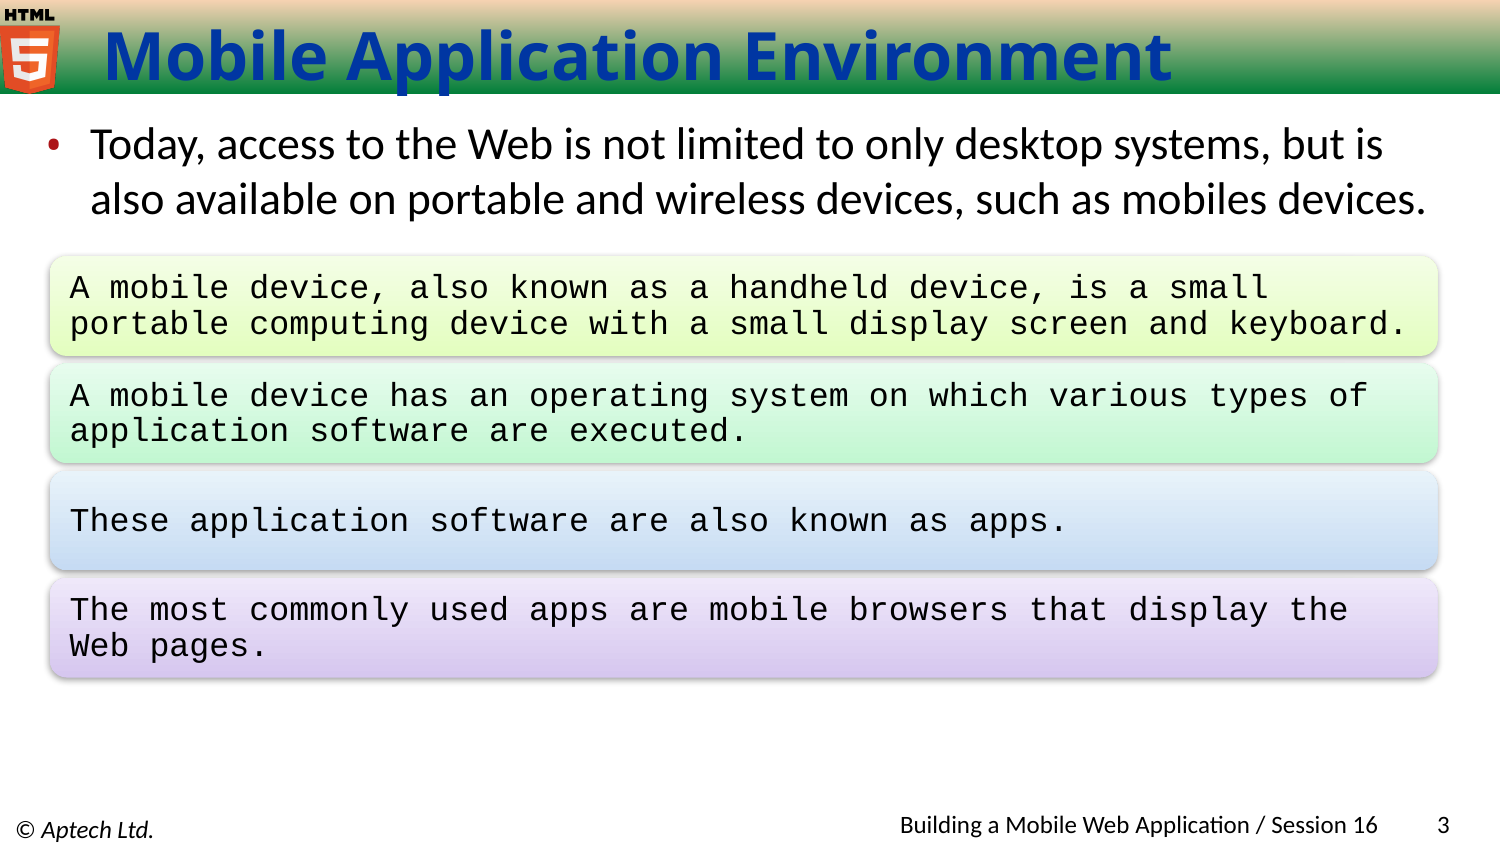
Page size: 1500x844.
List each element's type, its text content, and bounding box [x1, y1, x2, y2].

footer Building a Mobile Web Application / Session 16 [412, 813, 1400, 835]
picture [0, 9, 72, 94]
text_box Today, access to the Web is not limited to only desktop systems, but is also available on portable and wireless devices, such as mobiles devices. [0, 131, 1450, 207]
title Mobile Application Environment [87, 28, 1338, 79]
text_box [49, 255, 1438, 678]
slide_number 3 [1400, 813, 1465, 835]
